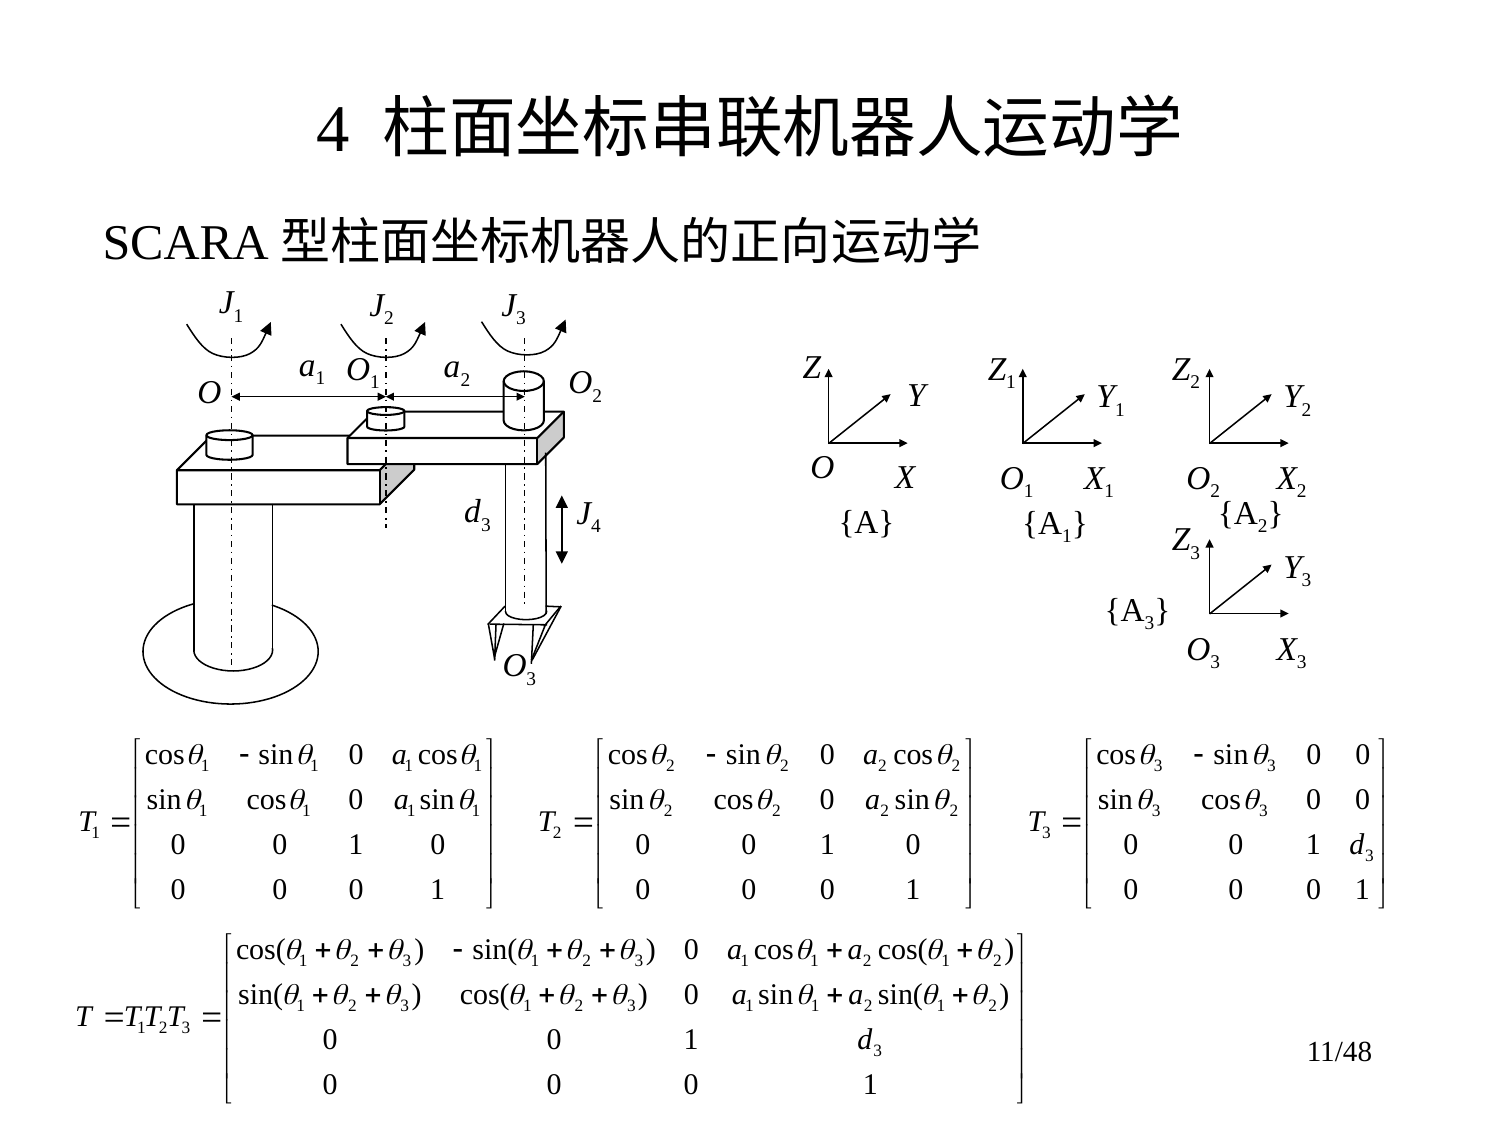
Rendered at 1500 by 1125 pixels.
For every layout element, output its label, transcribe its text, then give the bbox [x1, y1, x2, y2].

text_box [535, 733, 984, 914]
title 4 柱面坐标串联机器人运动学 [112, 60, 1388, 189]
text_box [75, 733, 504, 914]
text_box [142, 278, 633, 705]
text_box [72, 928, 1033, 1109]
text_box SCARA型柱面坐标机器人的正向运动学 [87, 202, 1098, 277]
slide_number 11/48 [1074, 1024, 1388, 1101]
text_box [1024, 733, 1396, 914]
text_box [770, 333, 1339, 676]
